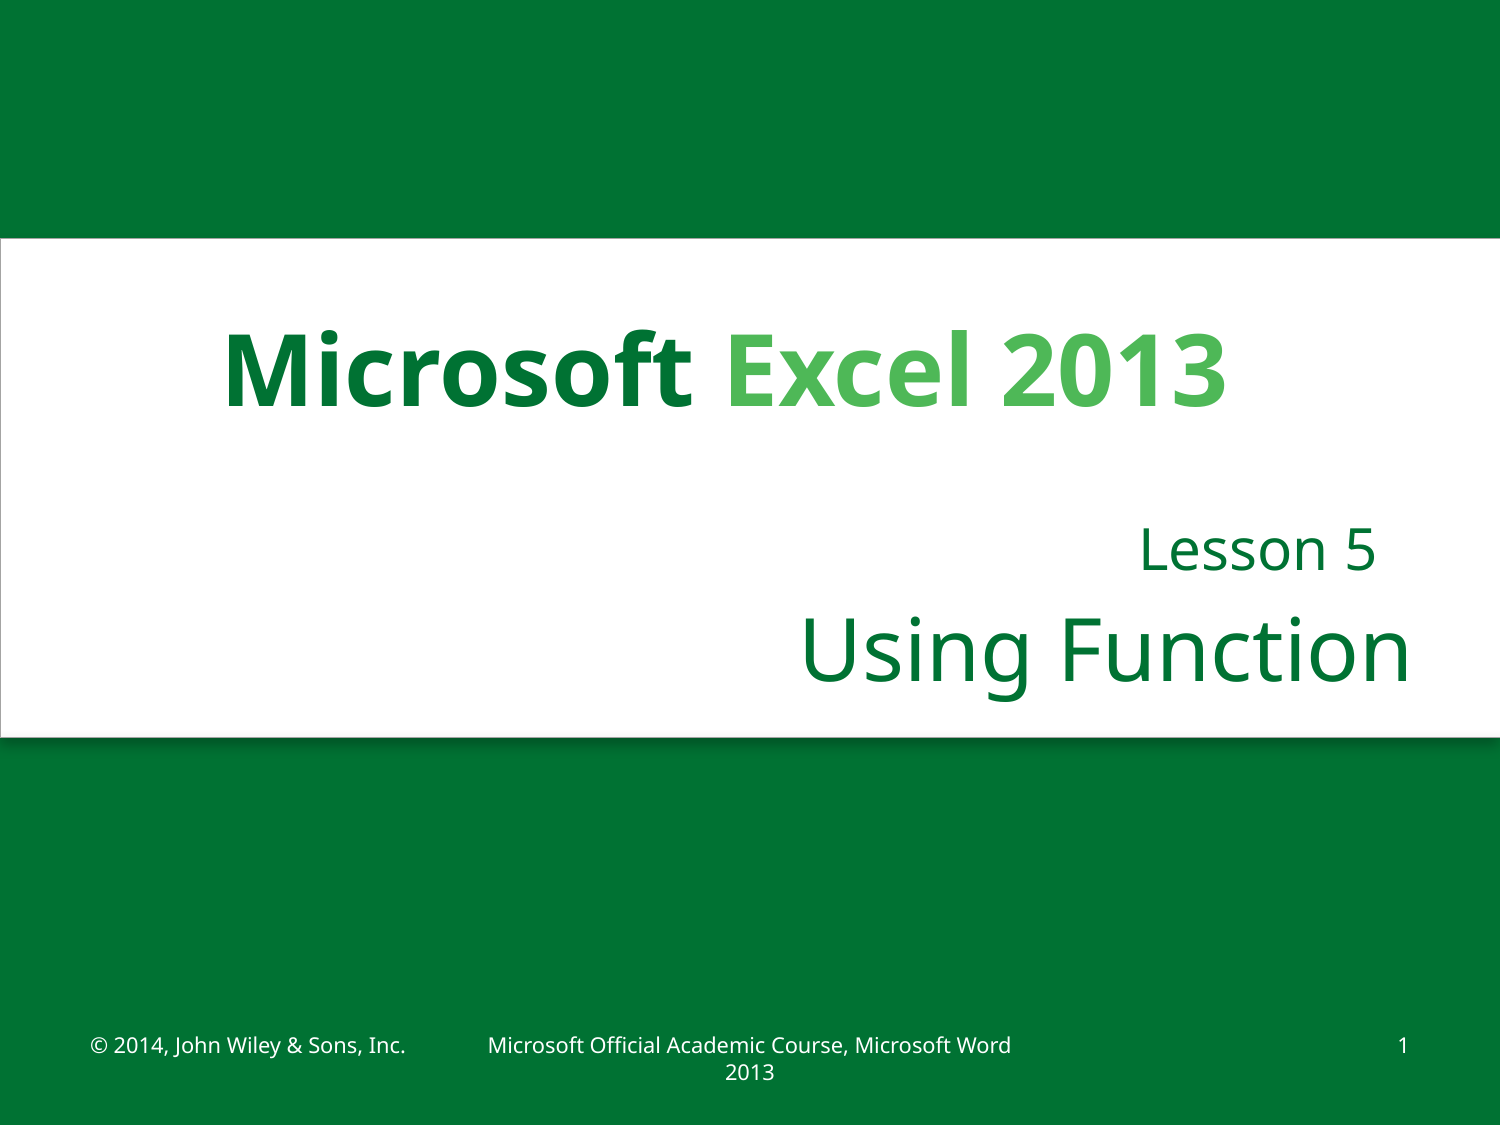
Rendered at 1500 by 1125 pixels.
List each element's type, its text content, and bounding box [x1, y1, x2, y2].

list Lesson 5 [50, 512, 1393, 600]
text_box [65, 247, 1435, 728]
slide_number 1 [1074, 1024, 1426, 1103]
footer Microsoft Official Academic Course, Microsoft Word 2013 [449, 1024, 1051, 1103]
title Using Function [20, 558, 1422, 707]
text_box [0, 235, 1500, 741]
text_box Microsoft Excel 2013 [24, 299, 1425, 448]
slide_number © 2014, John Wiley & Sons, Inc. [74, 1024, 426, 1103]
